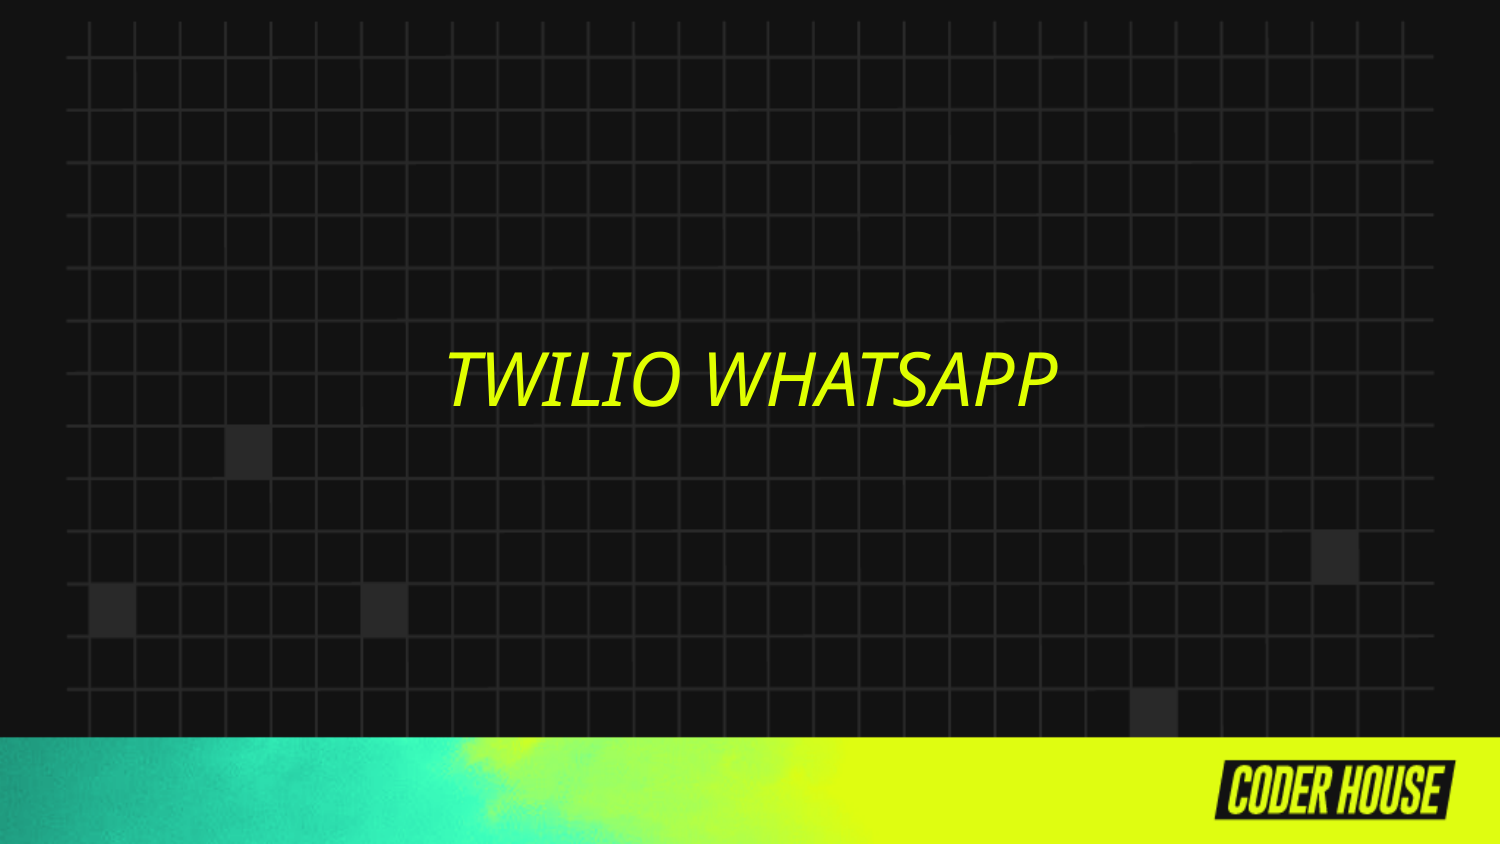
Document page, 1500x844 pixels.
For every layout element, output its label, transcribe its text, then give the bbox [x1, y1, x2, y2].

text_box TWILIO WHATSAPP [351, 318, 1149, 435]
picture [0, 0, 1500, 844]
